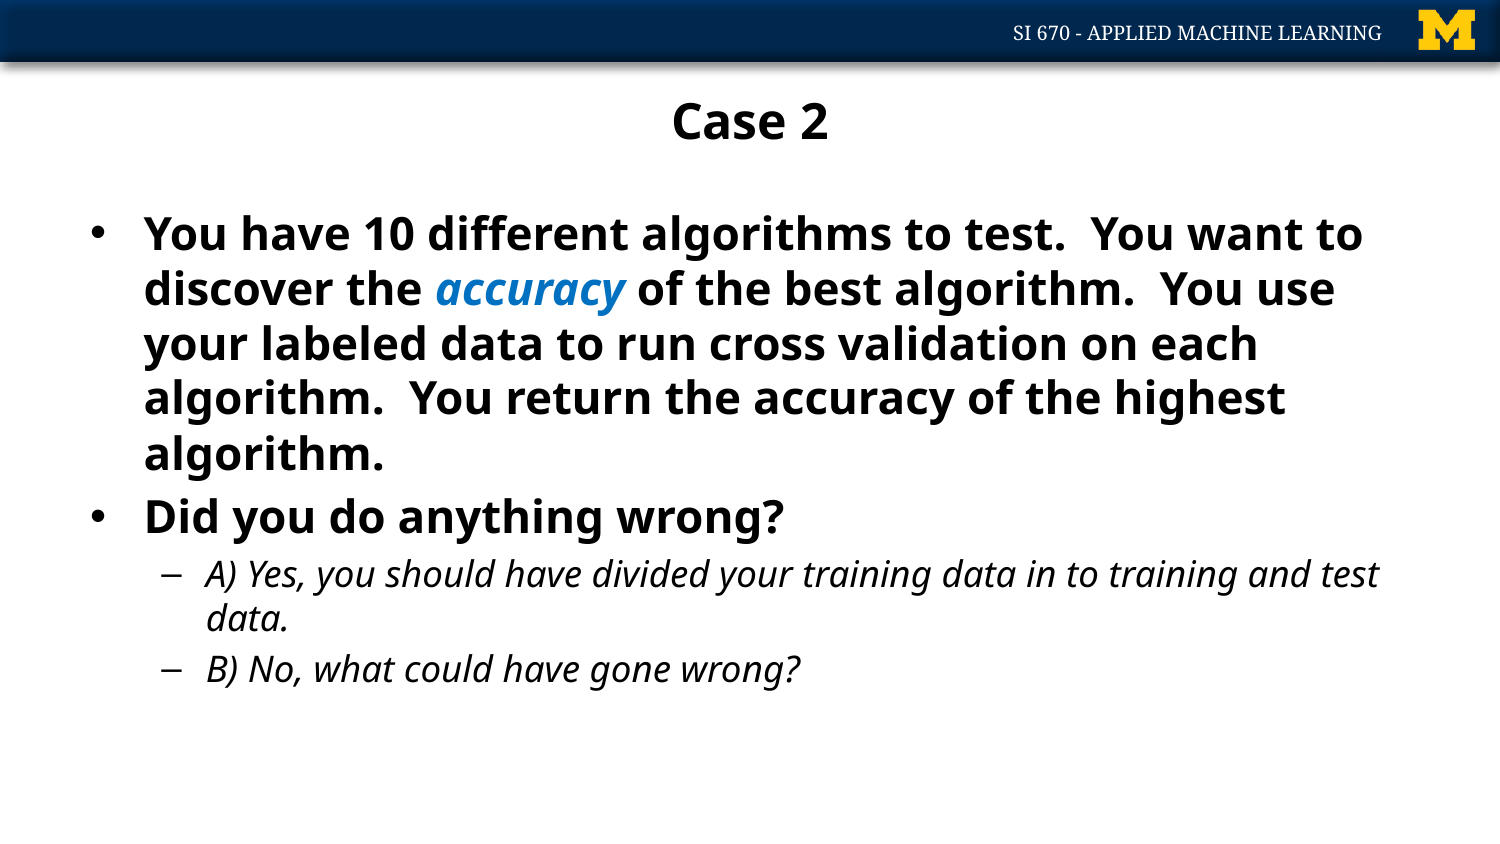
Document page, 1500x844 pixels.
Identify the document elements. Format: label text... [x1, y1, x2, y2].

picture [0, 0, 1500, 844]
list You have 10 different algorithms to test. You want to discover the accuracy of the best algorithm. You use your labeled data to run cross validation on each algorithm. You return the accuracy of the highest algorithm. Did you do anything wrong? A) Yes, you should have divided your training data in to training and test data. B) No, what could have gone wrong? [75, 196, 1425, 699]
title Case 2 [58, 81, 1442, 197]
